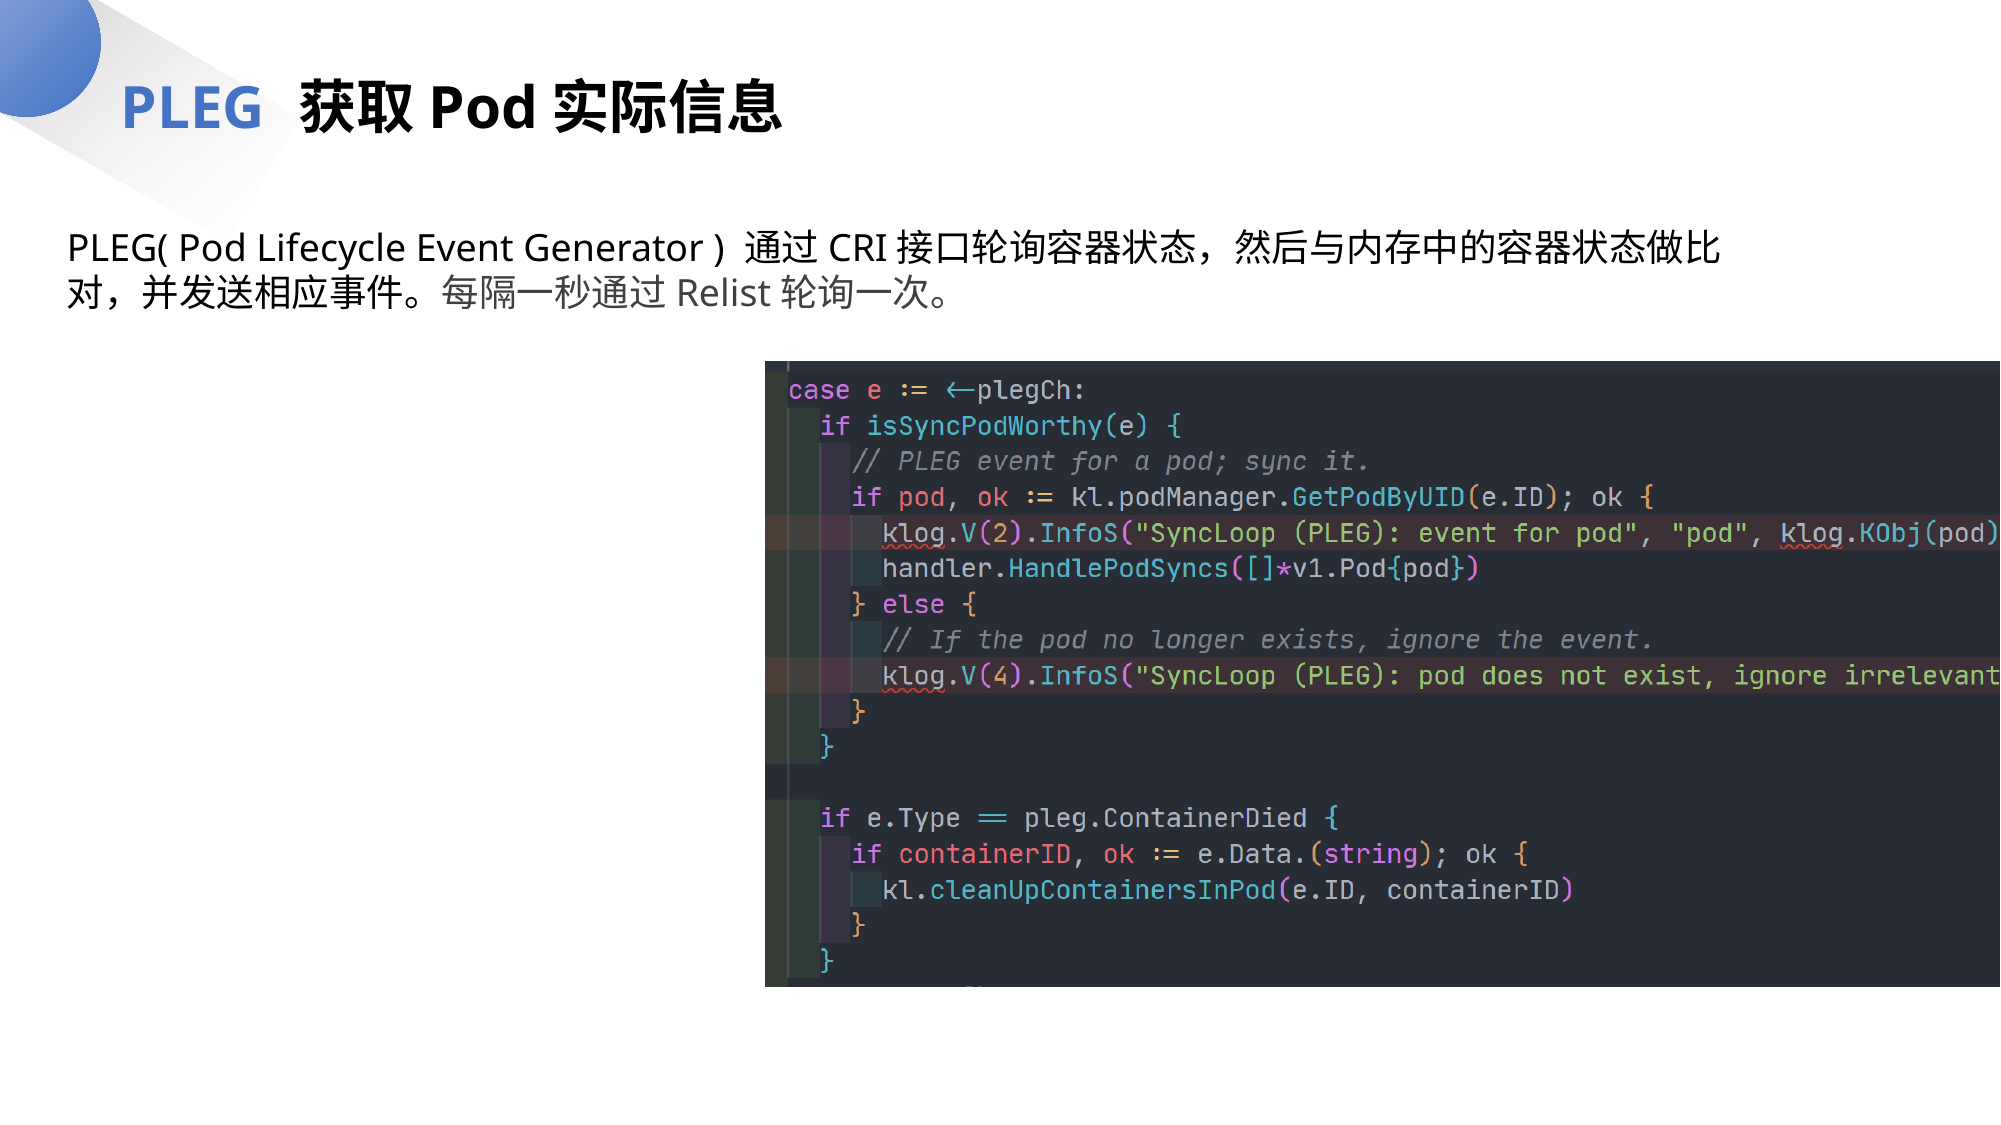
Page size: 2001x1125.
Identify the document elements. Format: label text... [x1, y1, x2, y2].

picture [765, 361, 2000, 987]
text_box PLEG( Pod Lifecycle Event Generator ) 通过CRI接口轮询容器状态，然后与内存中的容器状态做比对，并发送相应事件。每隔一秒通过Relist轮询一次。 [52, 216, 1772, 322]
text_box PLEG 获取Pod实际信息 [282, 54, 800, 150]
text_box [0, 0, 282, 185]
